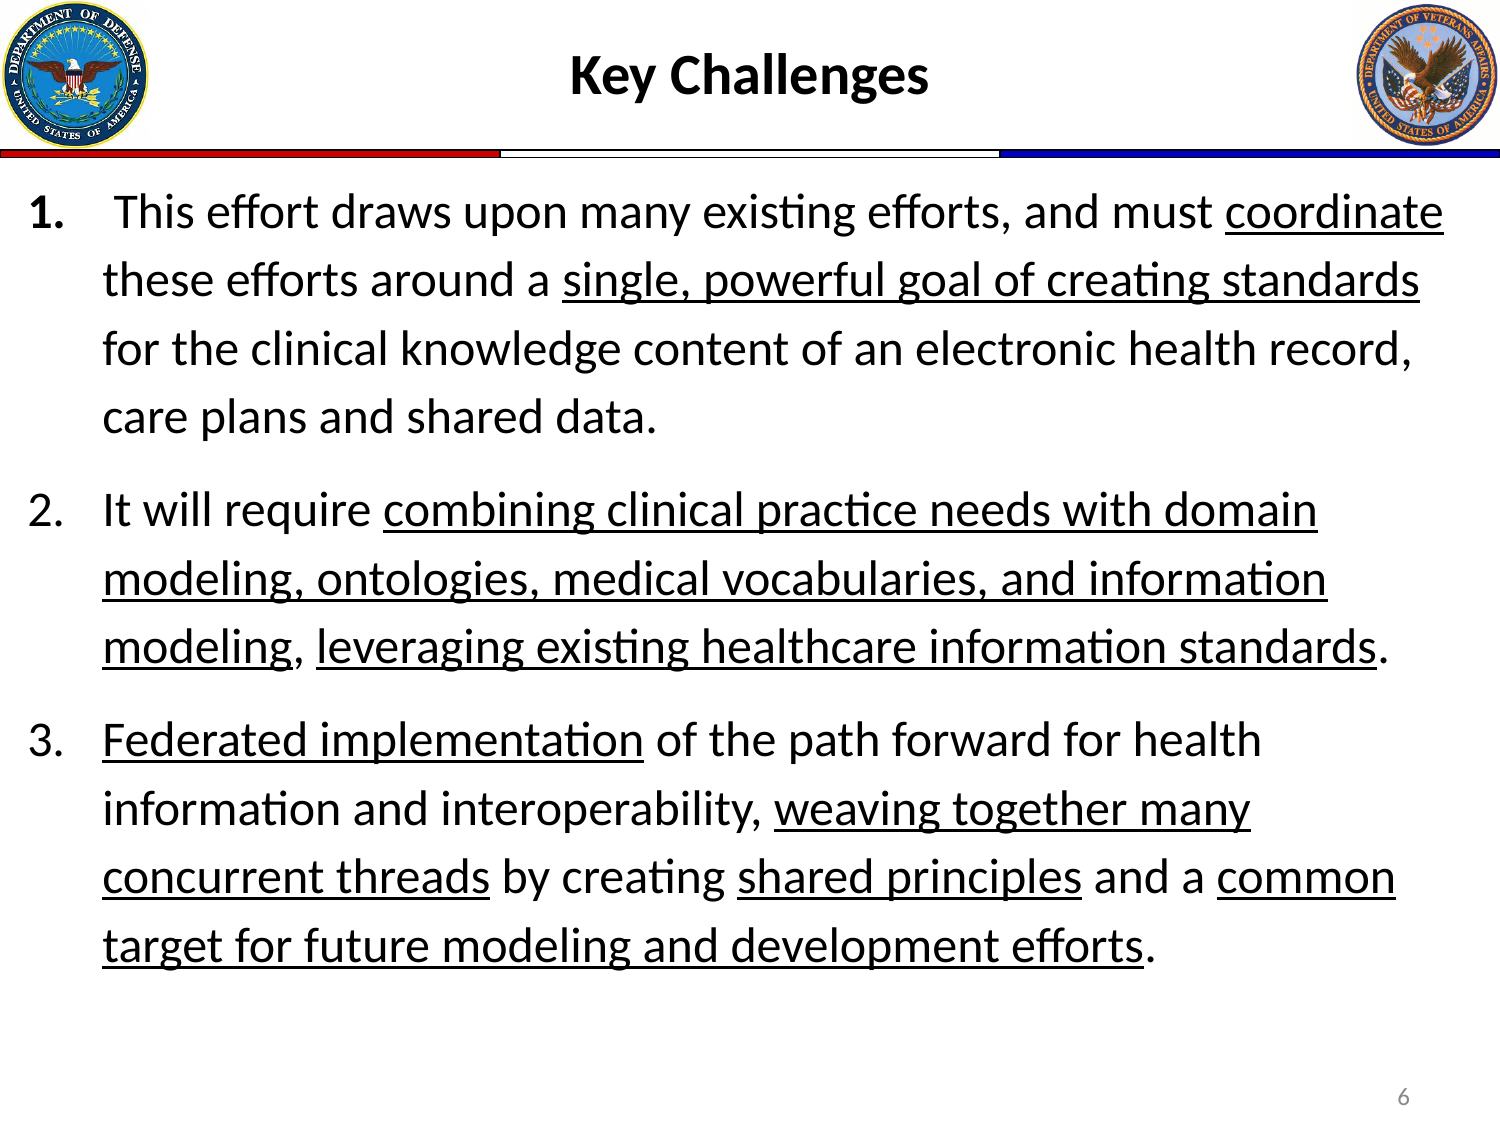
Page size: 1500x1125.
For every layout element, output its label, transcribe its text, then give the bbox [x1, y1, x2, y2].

title Key Challenges [75, 0, 1425, 143]
text_box This effort draws upon many existing efforts, and must coordinate these efforts around a single, powerful goal of creating standards for the clinical knowledge content of an electronic health record, care plans and shared data. It will require combining clinical practice needs with domain modeling, ontologies, medical vocabularies, and information modeling, leveraging existing healthcare information standards. Federated implementation of the path forward for health information and interoperability, weaving together many concurrent threads by creating shared principles and a common target for future modeling and development efforts. [12, 162, 1488, 1125]
picture [0, 0, 150, 149]
picture [1350, 0, 1500, 149]
